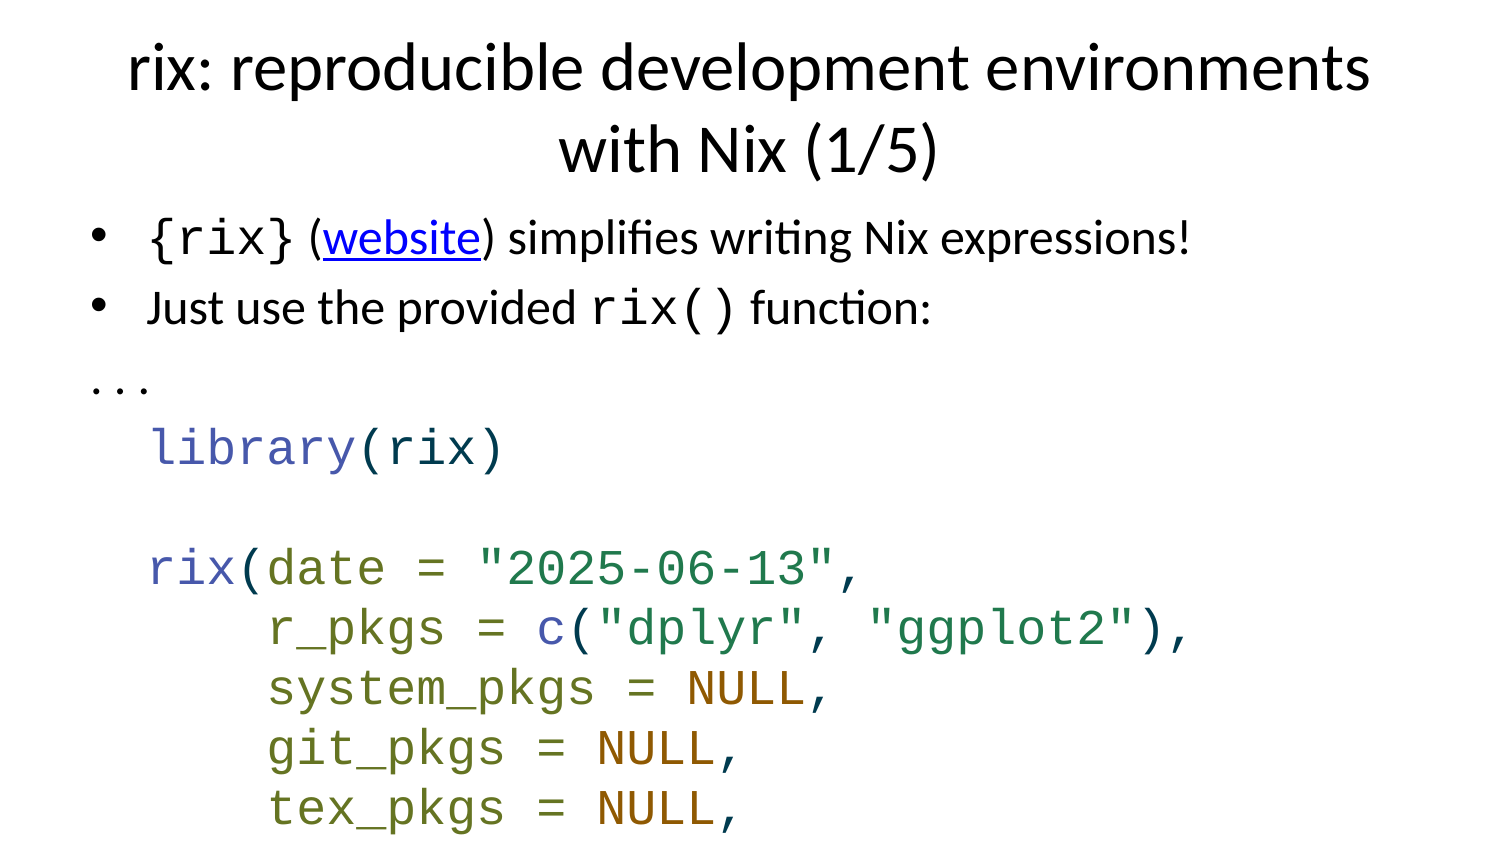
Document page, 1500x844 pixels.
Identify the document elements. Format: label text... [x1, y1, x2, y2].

title rix: reproducible development environments with Nix (1/5) [75, 33, 1425, 175]
list {rix} (website) simplifies writing Nix expressions! Just use the provided rix() function: . . . library(rix) rix(date = "2025-06-13", r_pkgs = c("dplyr", "ggplot2"), system_pkgs = NULL, git_pkgs = NULL, tex_pkgs = NULL, ide = "code", project_path = ".") [75, 196, 1425, 754]
